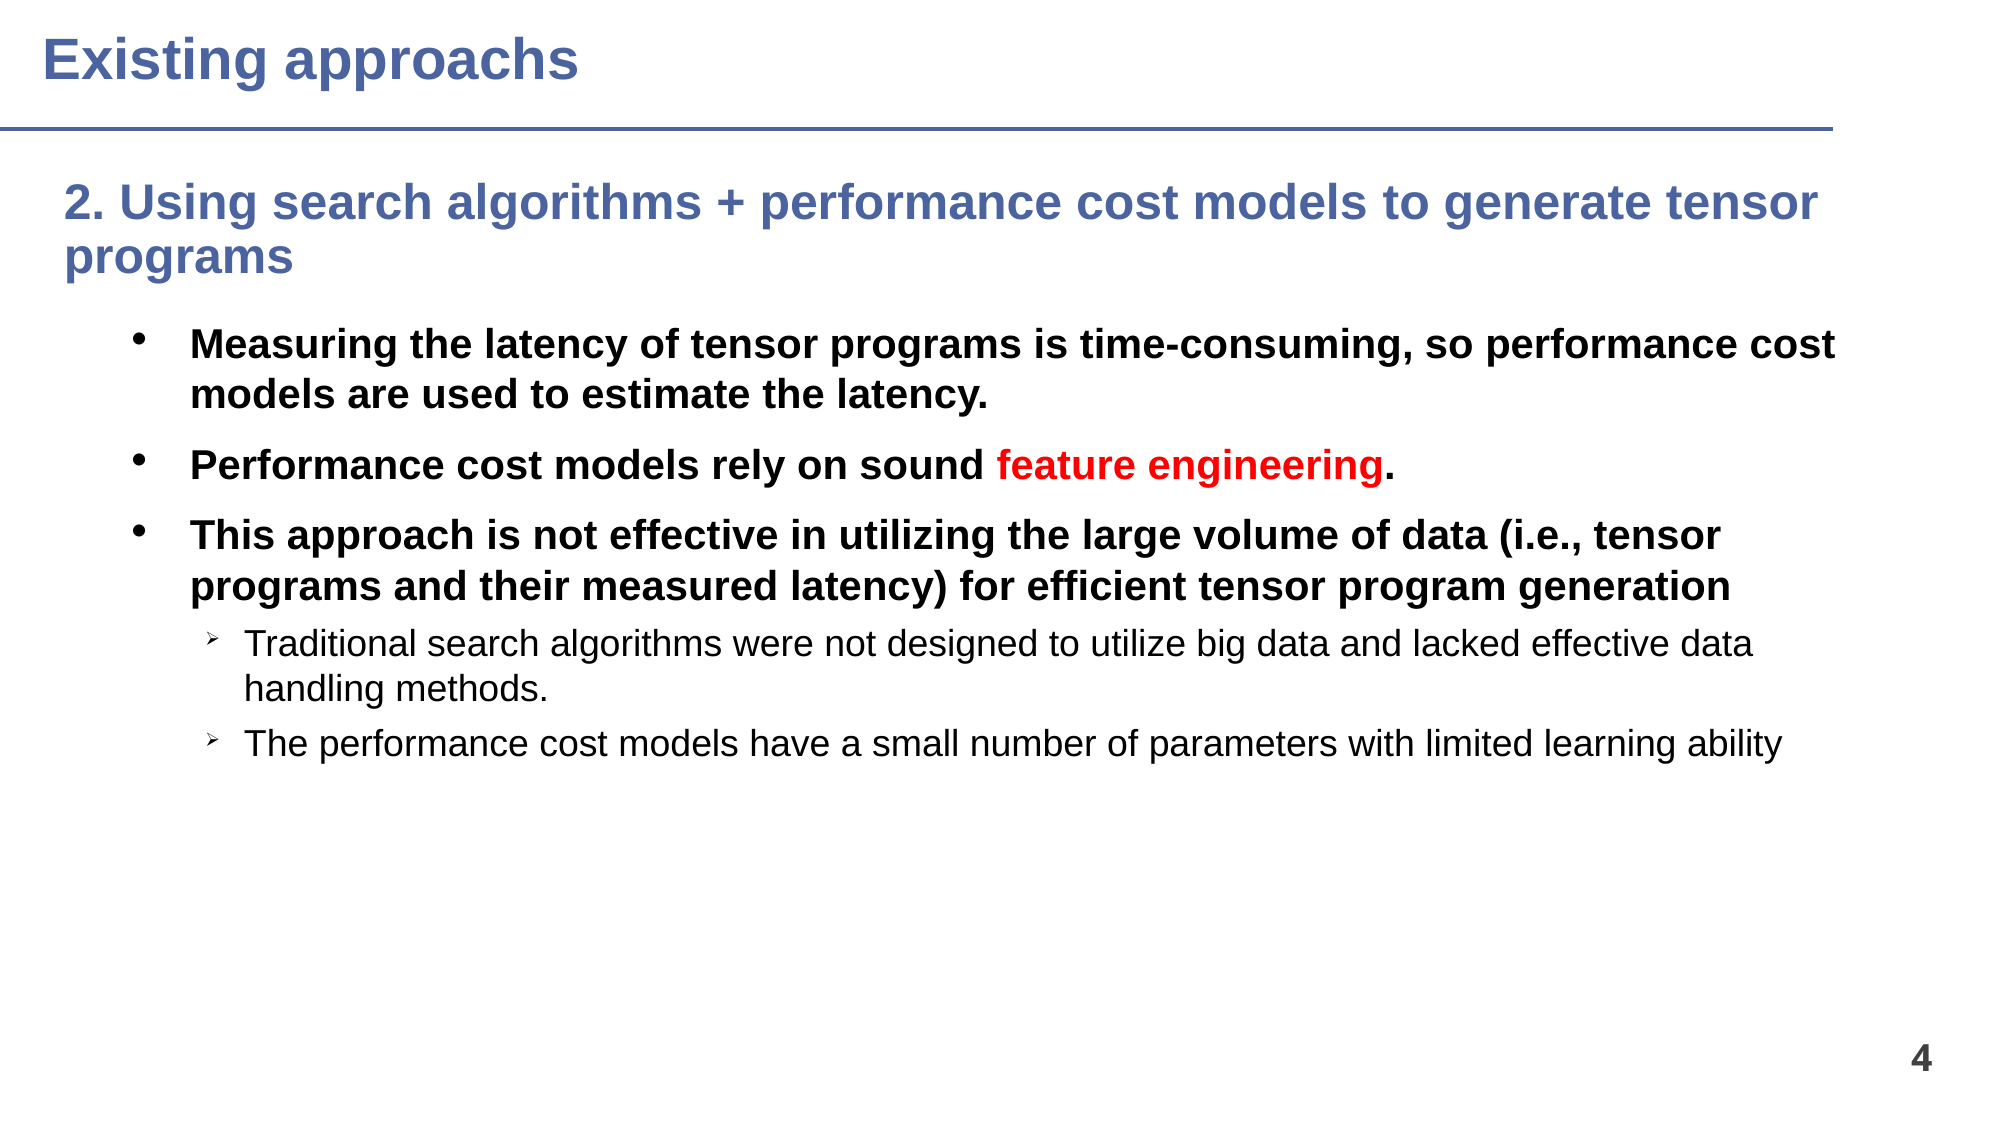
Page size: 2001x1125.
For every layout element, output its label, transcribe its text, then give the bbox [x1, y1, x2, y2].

text_box 2. Using search algorithms + performance cost models to generate tensor programs [48, 169, 2000, 291]
list Measuring the latency of tensor programs is time-consuming, so performance cost models are used to estimate the latency. Performance cost models rely on sound feature engineering. This approach is not effective in utilizing the large volume of data (i.e., tensor programs and their measured latency) for efficient tensor program generation Traditional search algorithms were not designed to utilize big data and lacked effective data handling methods. The performance cost models have a small number of parameters with limited learning ability [116, 309, 1854, 934]
slide_number 4 [1833, 1029, 1948, 1090]
title Existing approachs [27, 0, 2000, 122]
